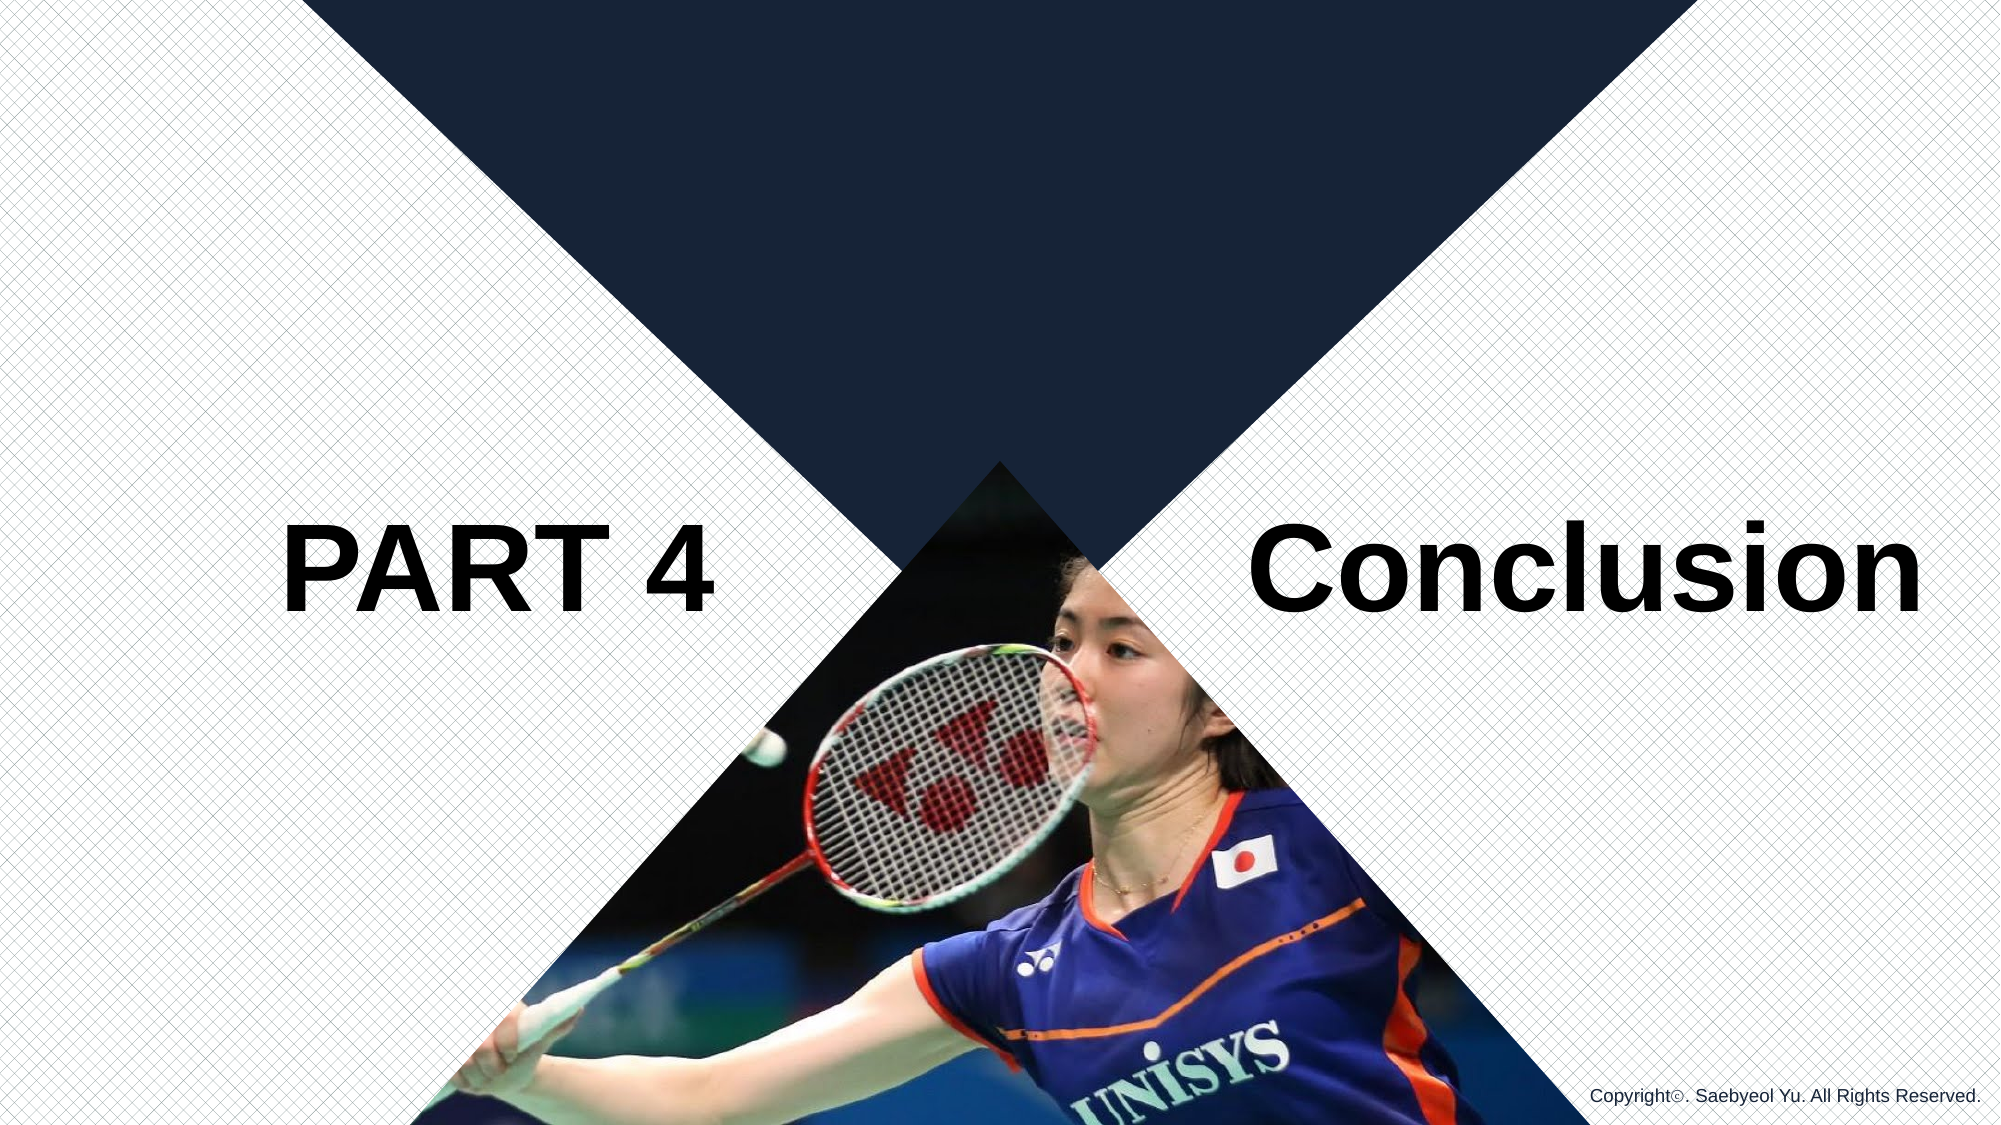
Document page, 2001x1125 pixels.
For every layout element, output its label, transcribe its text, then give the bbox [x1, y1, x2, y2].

text_box PART 4 [265, 479, 409, 644]
text_box [300, 0, 1700, 460]
text_box Conclusion [1591, 479, 1942, 644]
picture [409, 460, 1591, 1125]
